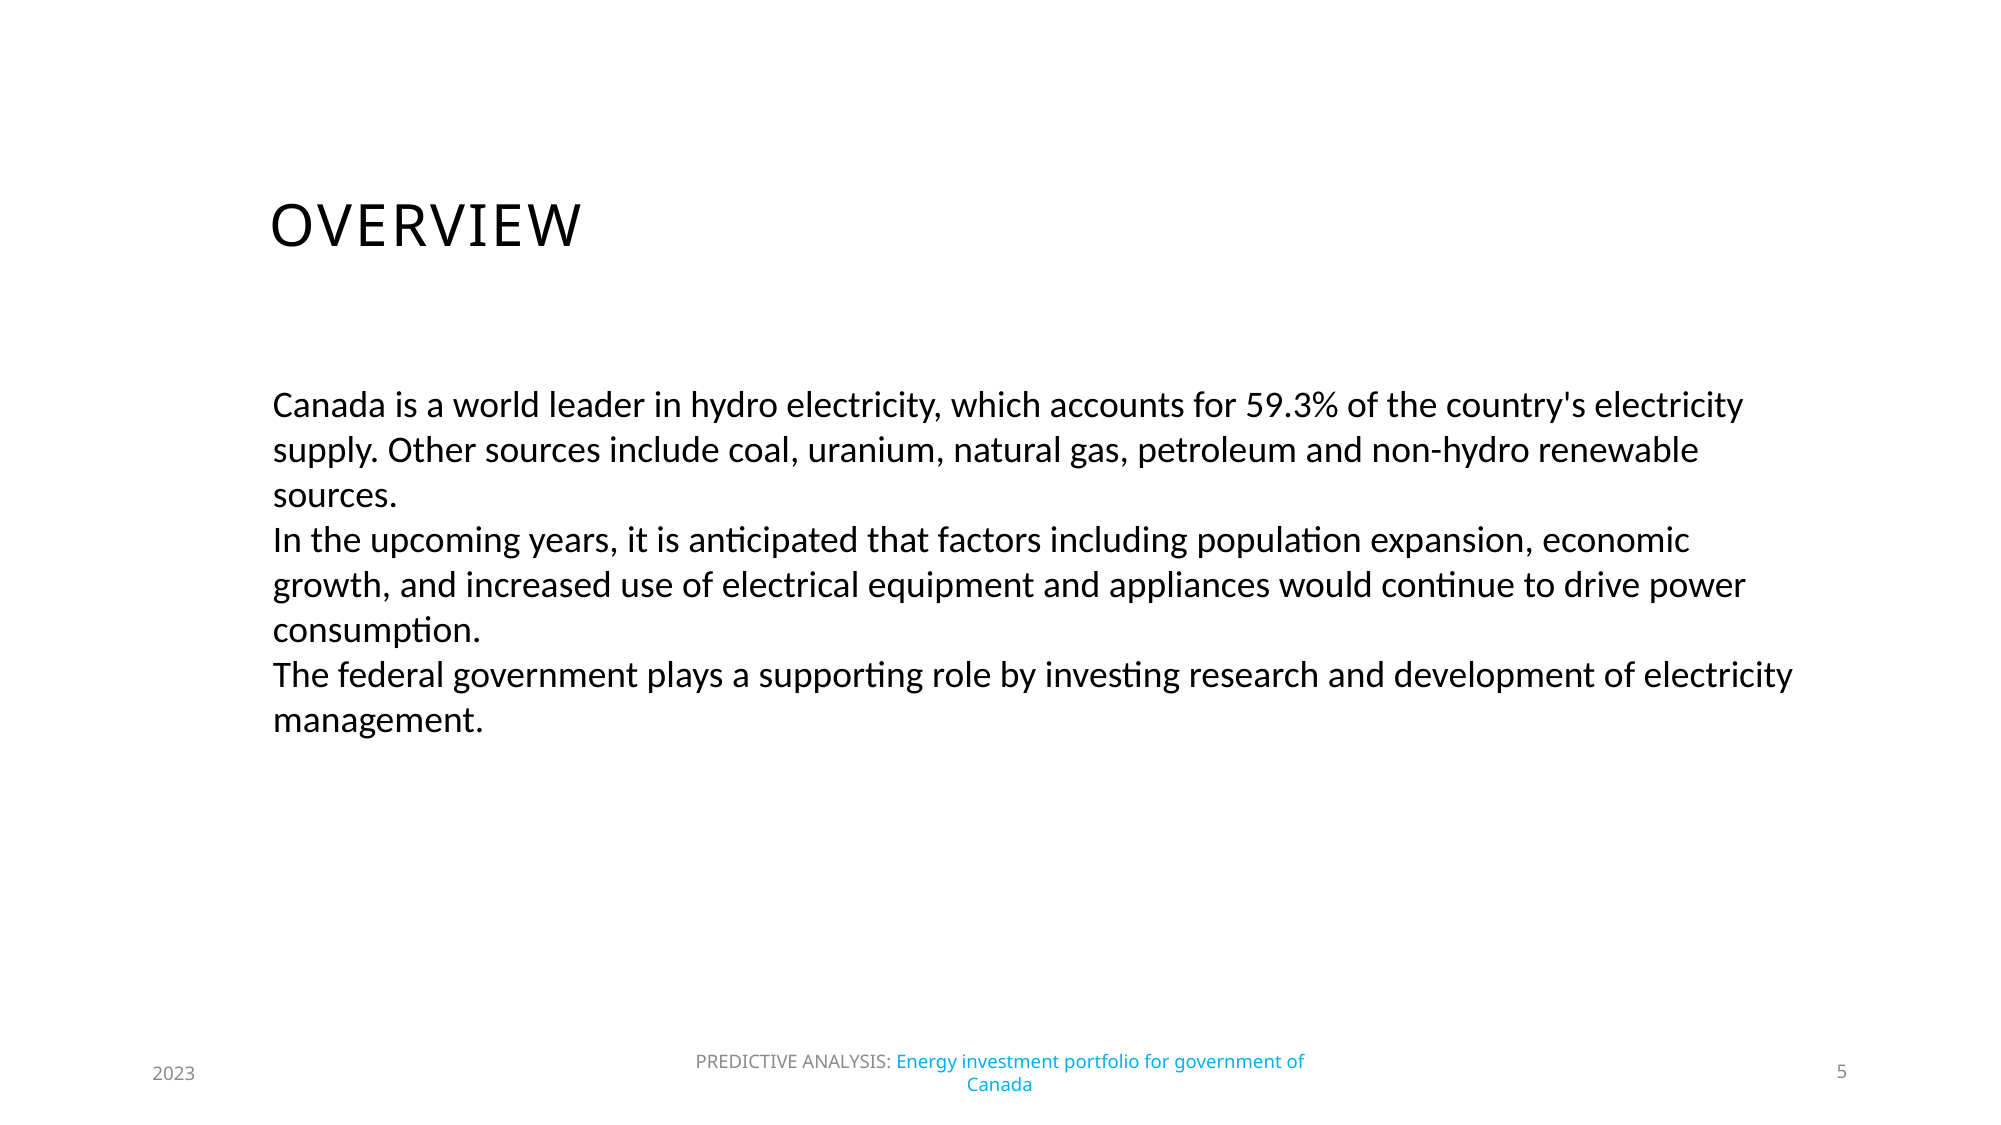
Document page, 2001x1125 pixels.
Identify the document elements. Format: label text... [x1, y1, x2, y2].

slide_number 2023 [137, 1042, 588, 1103]
slide_number 5 [1412, 1042, 1863, 1103]
text_box Canada is a world leader in hydro electricity, which accounts for 59.3% of the country's electricity supply. Other sources include coal, uranium, natural gas, petroleum and non-hydro renewable sources. In the upcoming years, it is anticipated that factors including population expansion, economic growth, and increased use of electrical equipment and appliances would continue to drive power consumption. The federal government plays a supporting role by investing research and development of electricity management. [258, 372, 1821, 748]
title OverVIEW [184, 128, 667, 326]
footer PREDICTIVE ANALYSIS: Energy investment portfolio for government of Canada [662, 1042, 1338, 1103]
